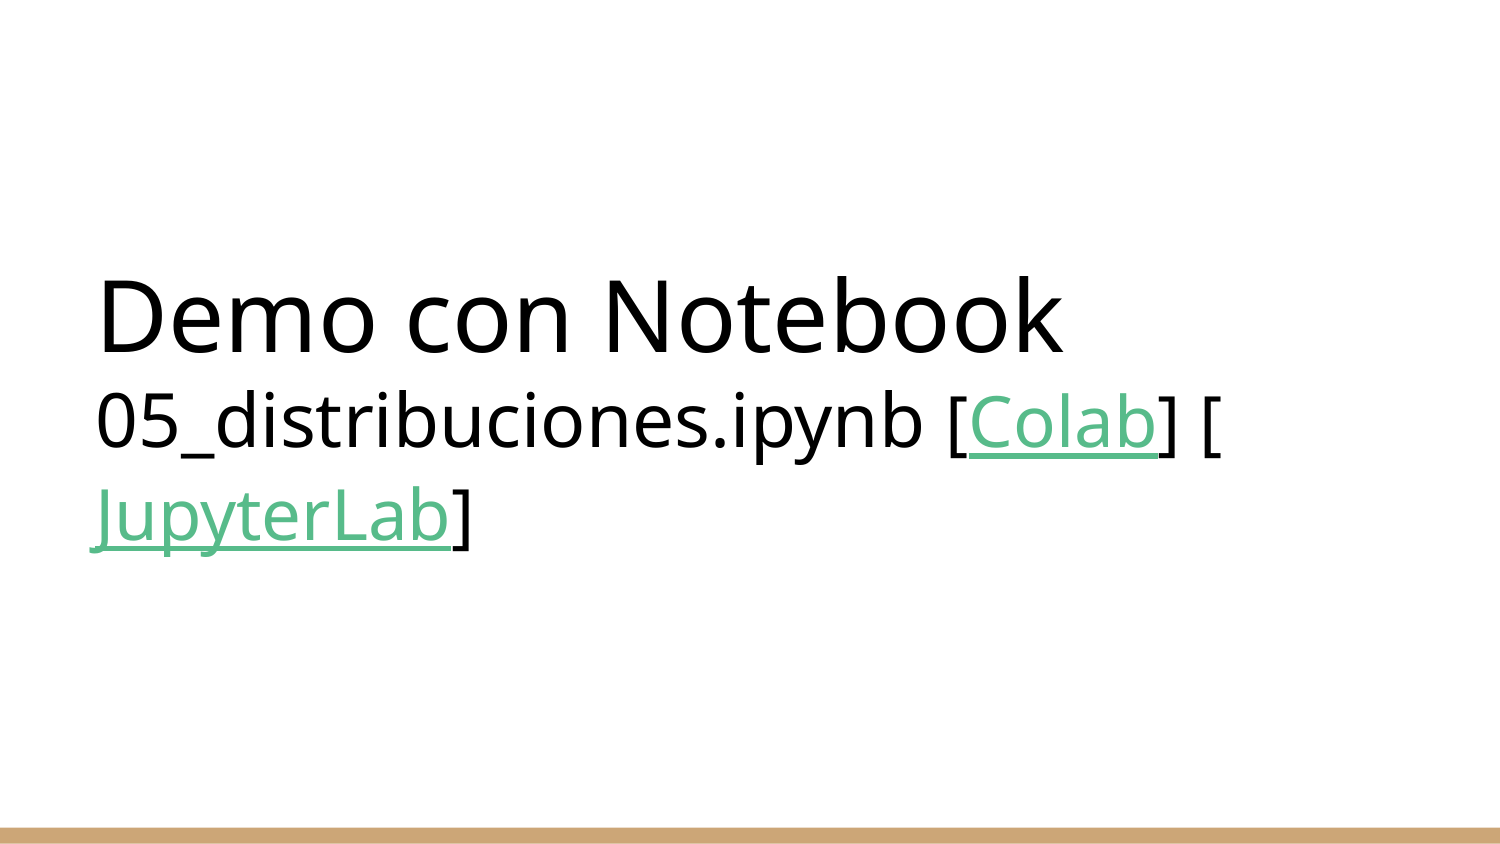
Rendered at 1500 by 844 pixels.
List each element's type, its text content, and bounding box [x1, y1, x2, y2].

title Demo con Notebook 05_distribuciones.ipynb [Colab] [JupyterLab] [80, 73, 1391, 745]
